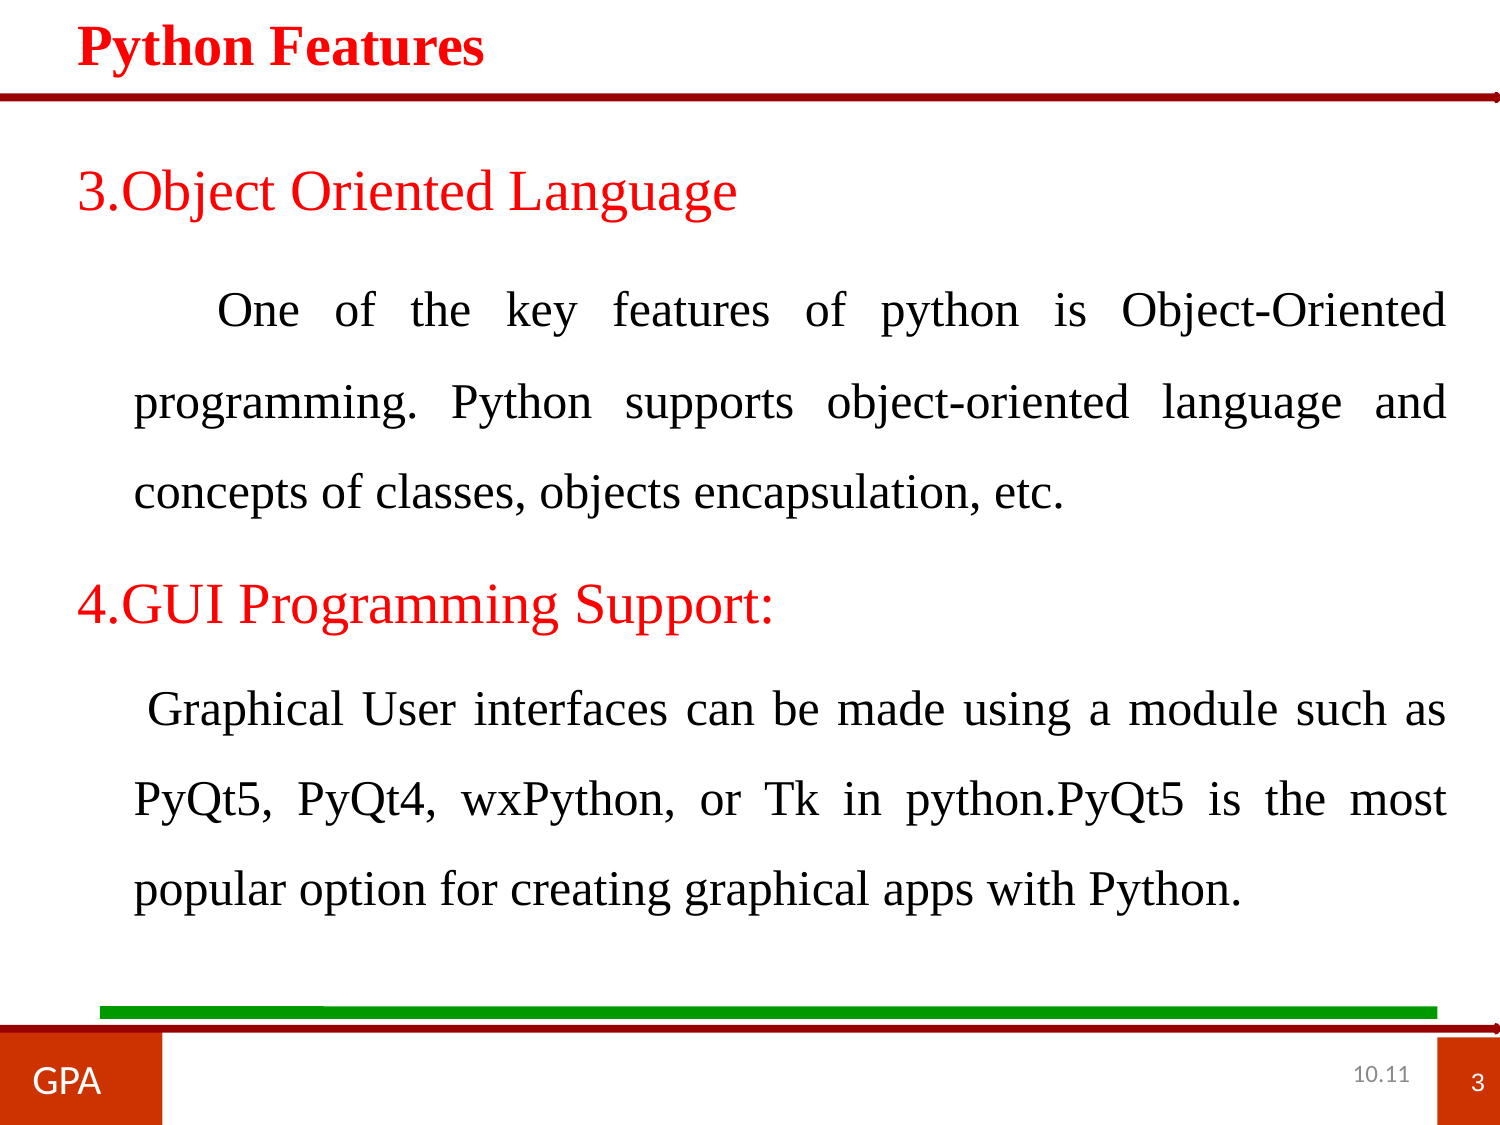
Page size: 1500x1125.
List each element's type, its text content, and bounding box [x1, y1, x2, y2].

text_box [0, 91, 1500, 104]
text_box [0, 1023, 1500, 1035]
text_box Python Features [62, 0, 588, 95]
slide_number 10.11 [1074, 1042, 1425, 1103]
text_box GPA [0, 1033, 163, 1125]
text_box 3.Object Oriented Language One of the key features of python is Object-Oriented programming. Python supports object-oriented language and concepts of classes, objects encapsulation, etc. 4.GUI Programming Support: Graphical User interfaces can be made using a module such as PyQt5, PyQt4, wxPython, or Tk in python.PyQt5 is the most popular option for creating graphical apps with Python. [62, 137, 1463, 975]
text_box [1349, 1050, 1381, 1111]
text_box 3 [1437, 1037, 1500, 1125]
